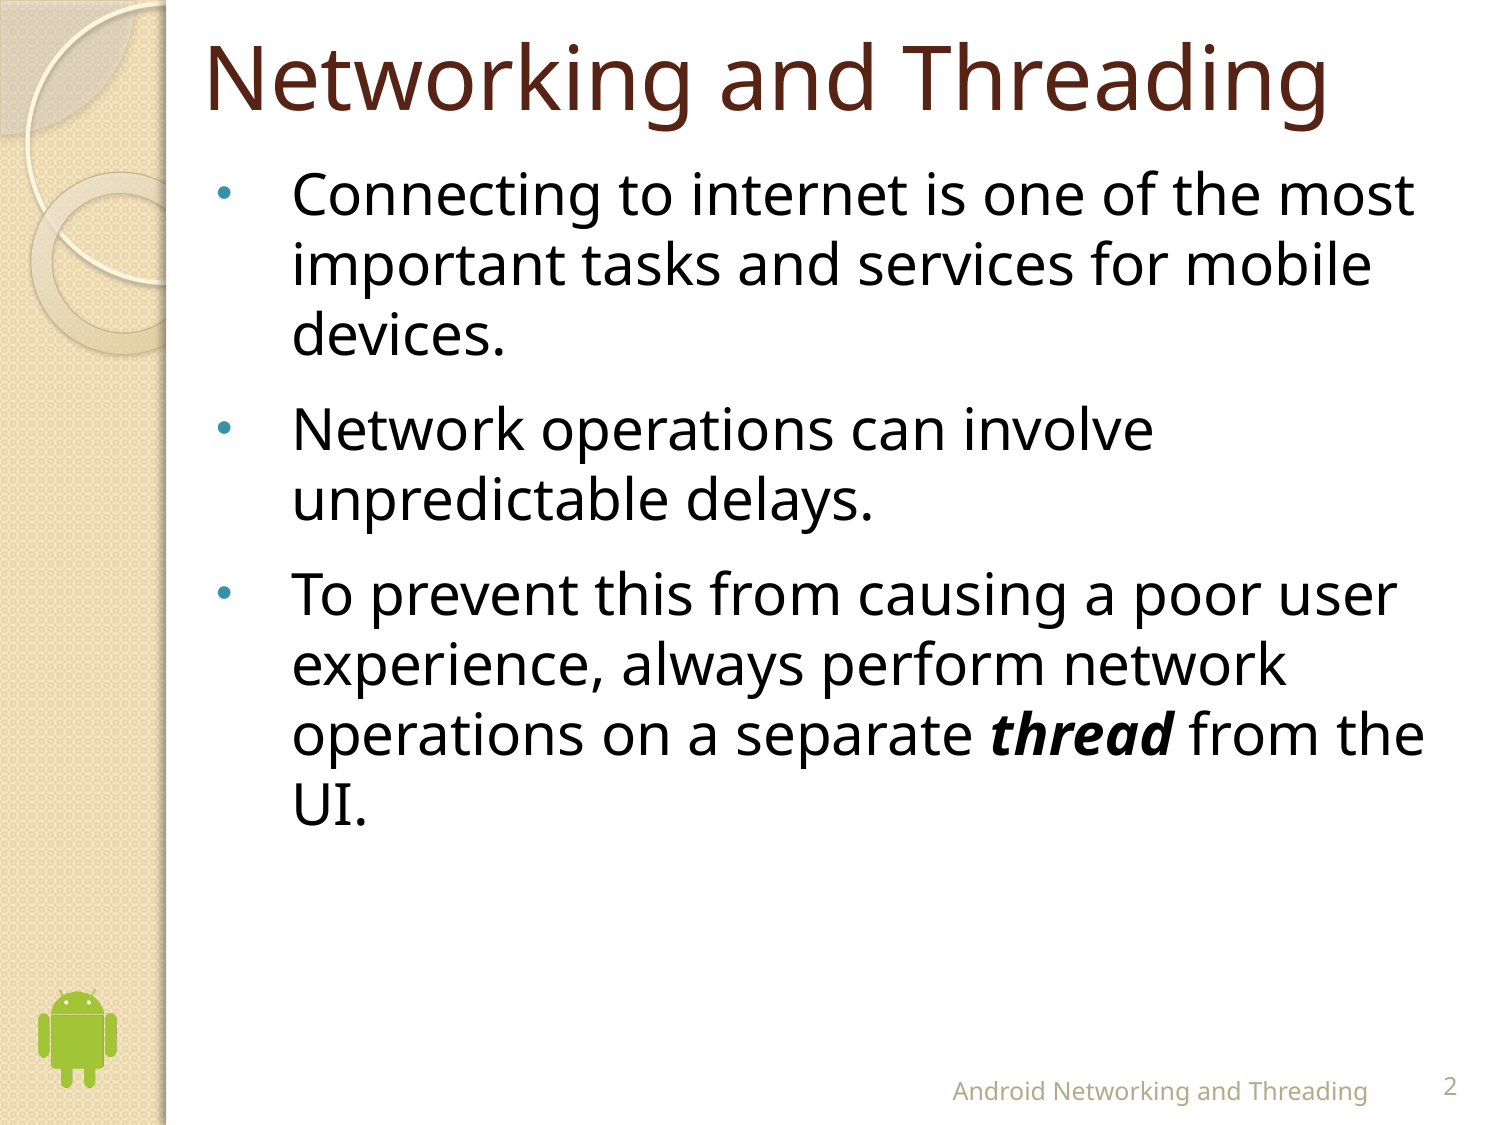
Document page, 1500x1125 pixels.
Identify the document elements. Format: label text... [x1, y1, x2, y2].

title Networking and Threading [187, 0, 1418, 149]
footer Android Networking and Threading [937, 1034, 1413, 1113]
list Connecting to internet is one of the most important tasks and services for mobile devices. Network operations can involve unpredictable delays. To prevent this from causing a poor user experience, always perform network operations on a separate thread from the UI. [187, 149, 1451, 1038]
picture [24, 987, 125, 1088]
slide_number 2 [1413, 1034, 1488, 1113]
